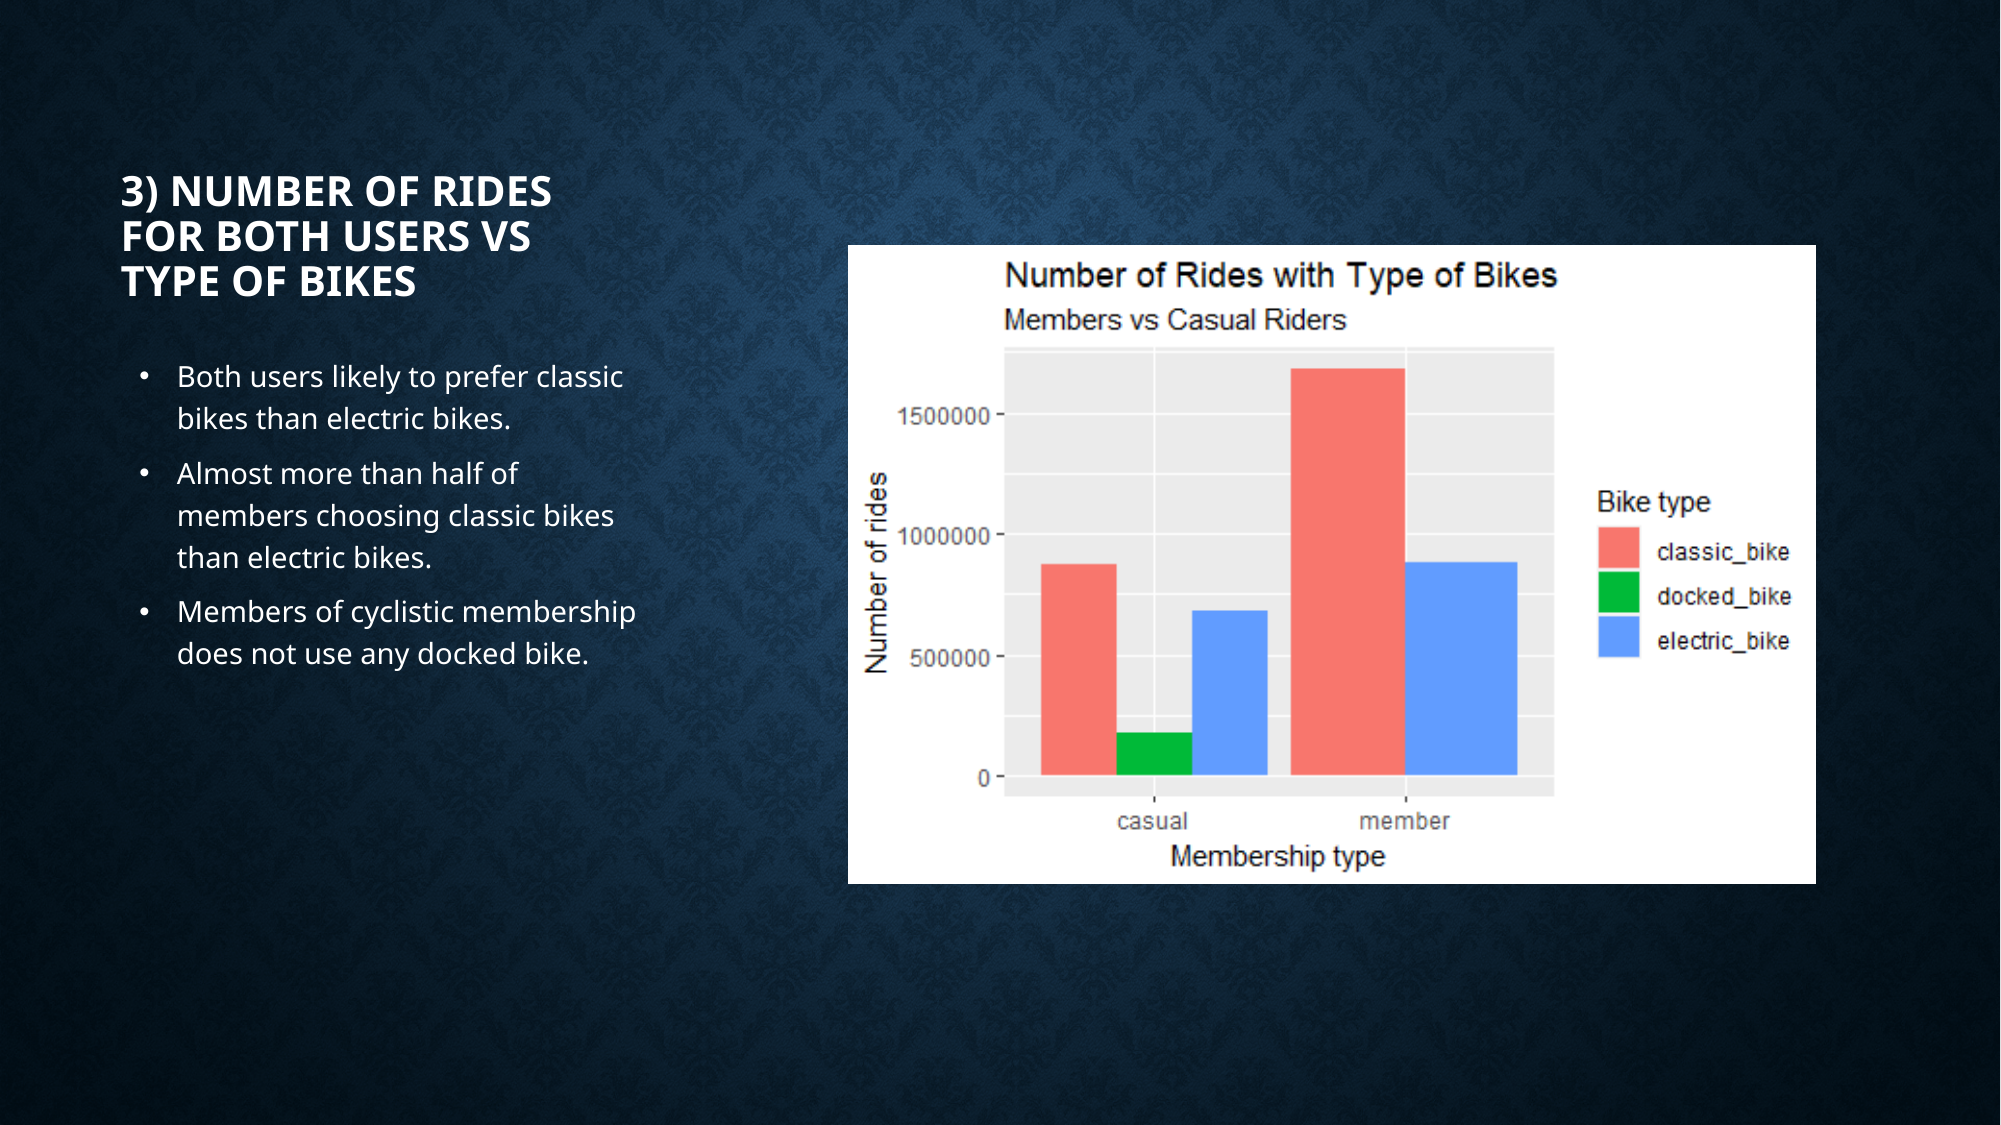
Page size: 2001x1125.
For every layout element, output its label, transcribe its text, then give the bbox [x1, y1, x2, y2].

text_box Both users likely to prefer classic bikes than electric bikes. Almost more than half of members choosing classic bikes than electric bikes. Members of cyclistic membership does not use any docked bike. [105, 343, 657, 1005]
picture [847, 245, 1816, 885]
text_box 3) Number of Rides for Both Users vs Type of Bikes [105, 105, 657, 314]
